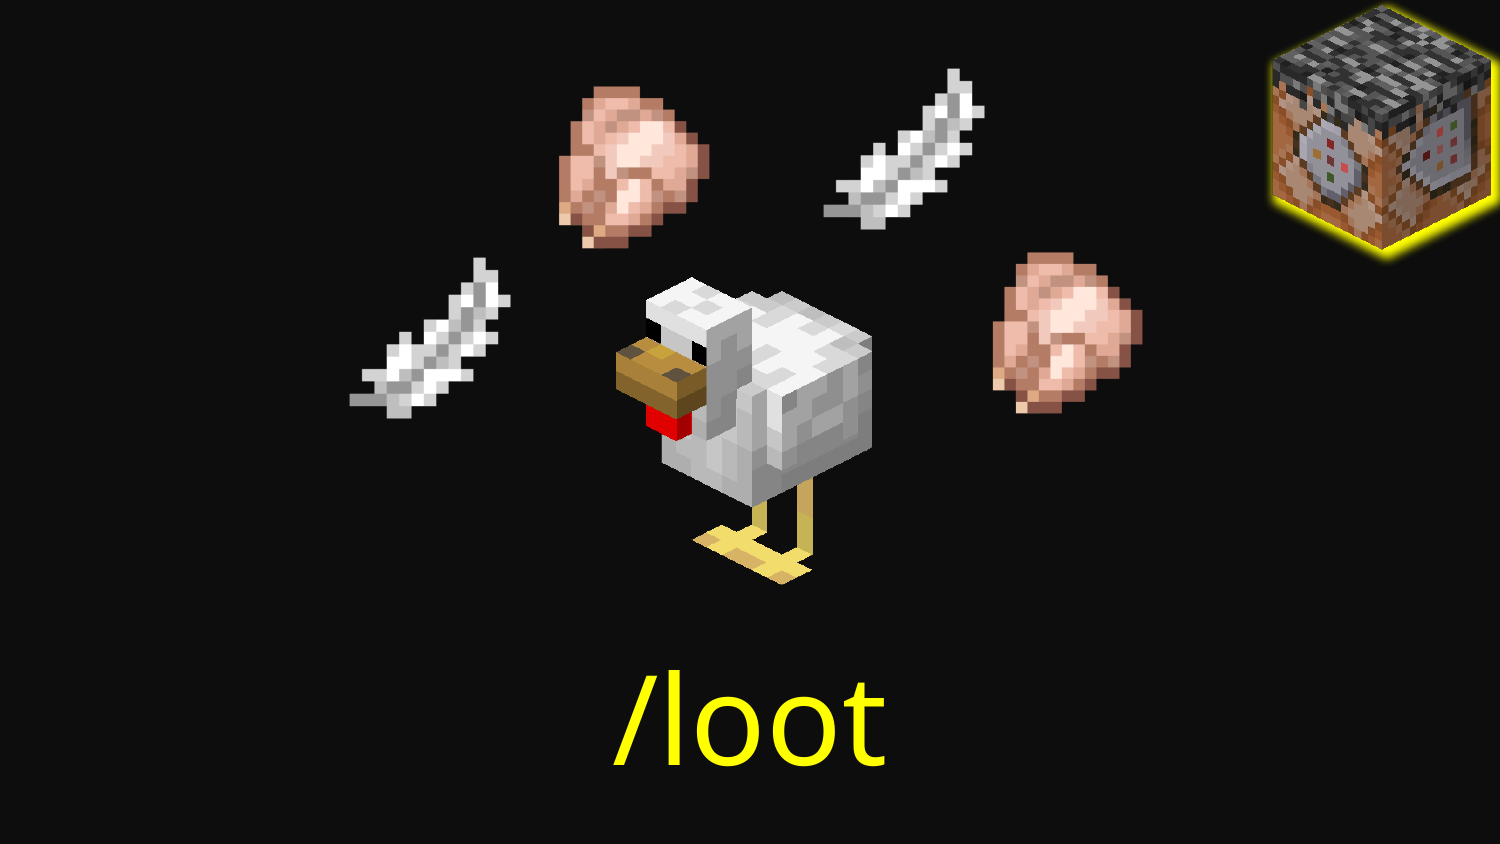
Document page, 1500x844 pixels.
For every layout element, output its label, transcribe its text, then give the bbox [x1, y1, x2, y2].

text_box /loot [597, 632, 903, 798]
picture [1259, 4, 1500, 250]
picture [799, 44, 1154, 425]
picture [325, 233, 523, 431]
picture [616, 277, 872, 585]
picture [536, 75, 721, 260]
